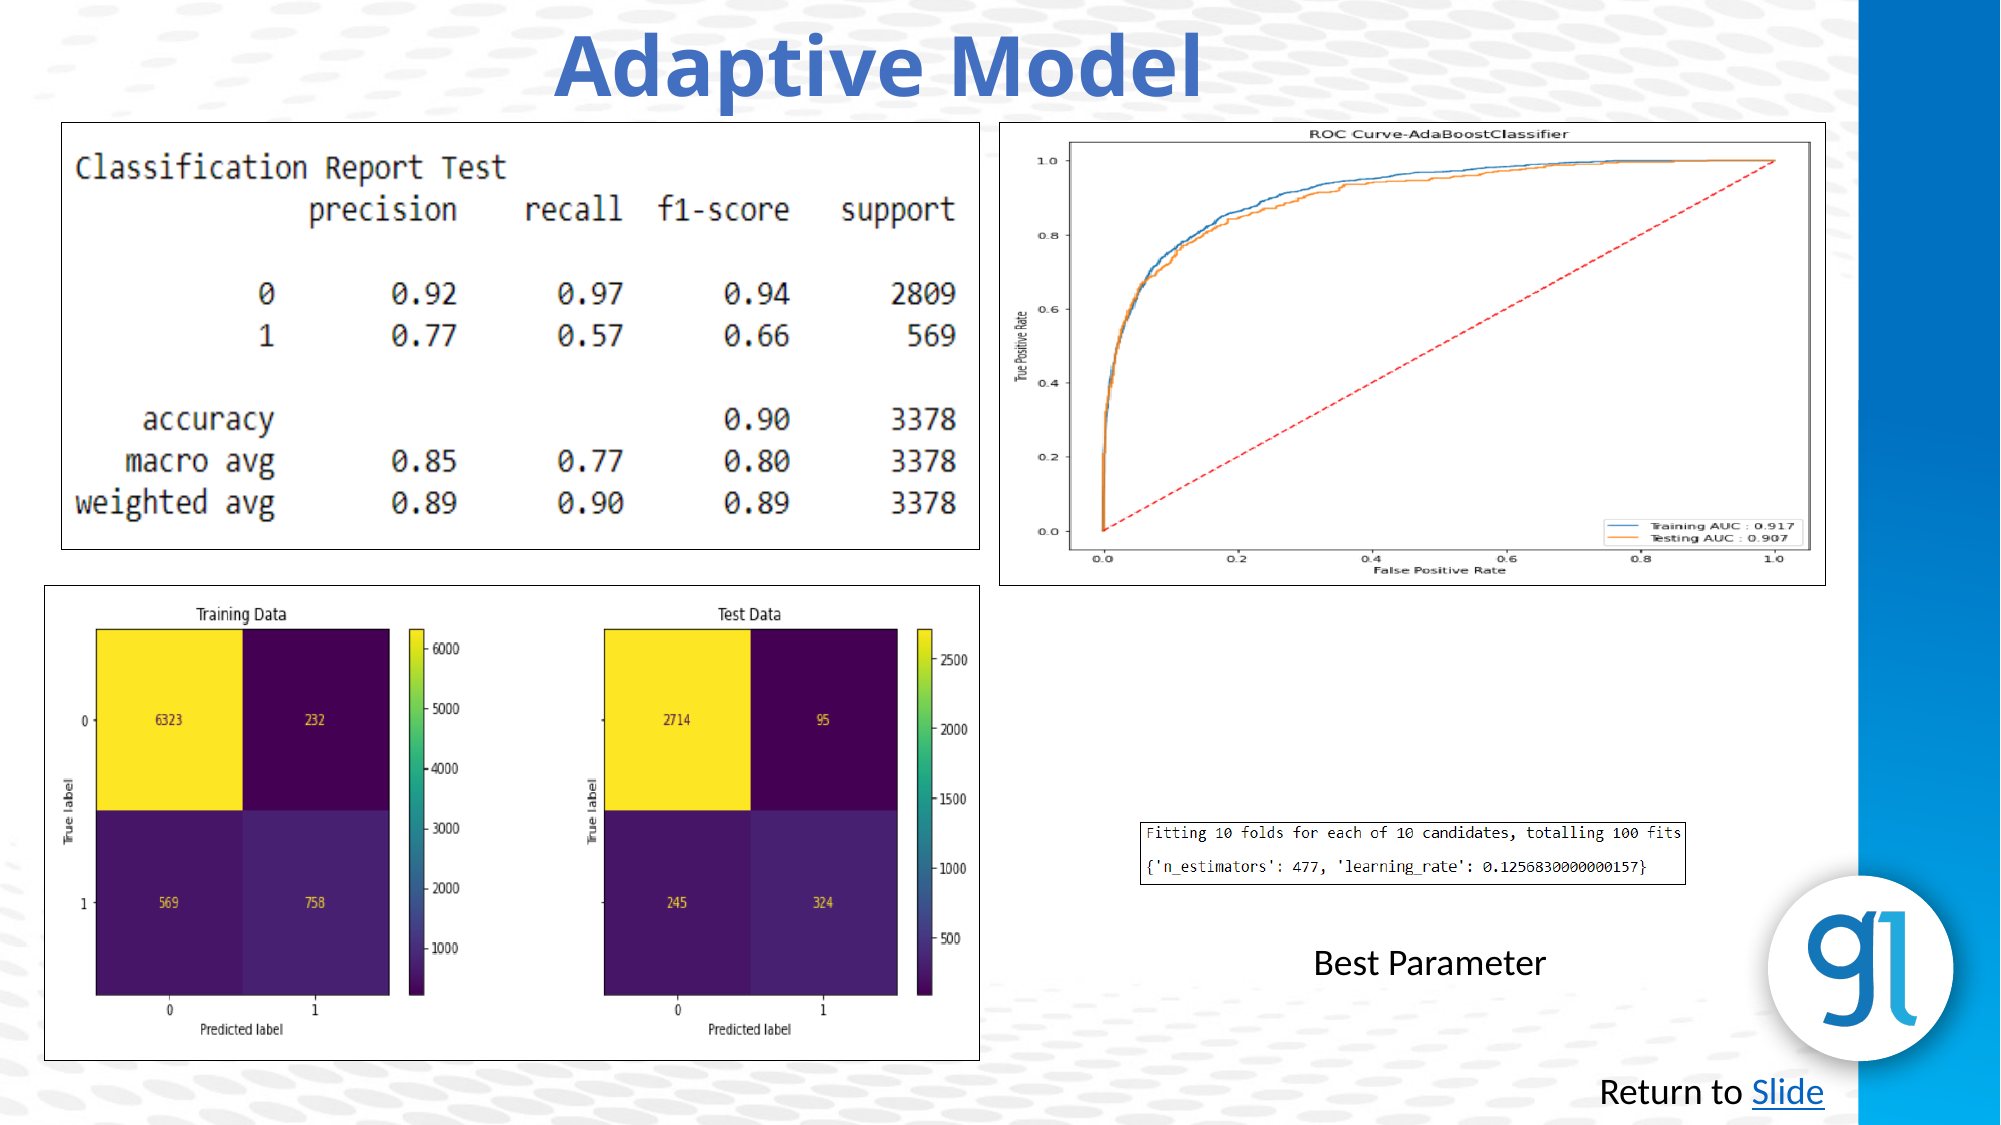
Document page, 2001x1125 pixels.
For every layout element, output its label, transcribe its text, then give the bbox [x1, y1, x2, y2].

text_box Adaptive Model [539, 6, 1221, 121]
text_box Return to Slide [1584, 1060, 1840, 1120]
picture [1798, 905, 1924, 1031]
text_box Best Parameter [1298, 931, 1563, 991]
picture [0, 0, 2000, 1125]
